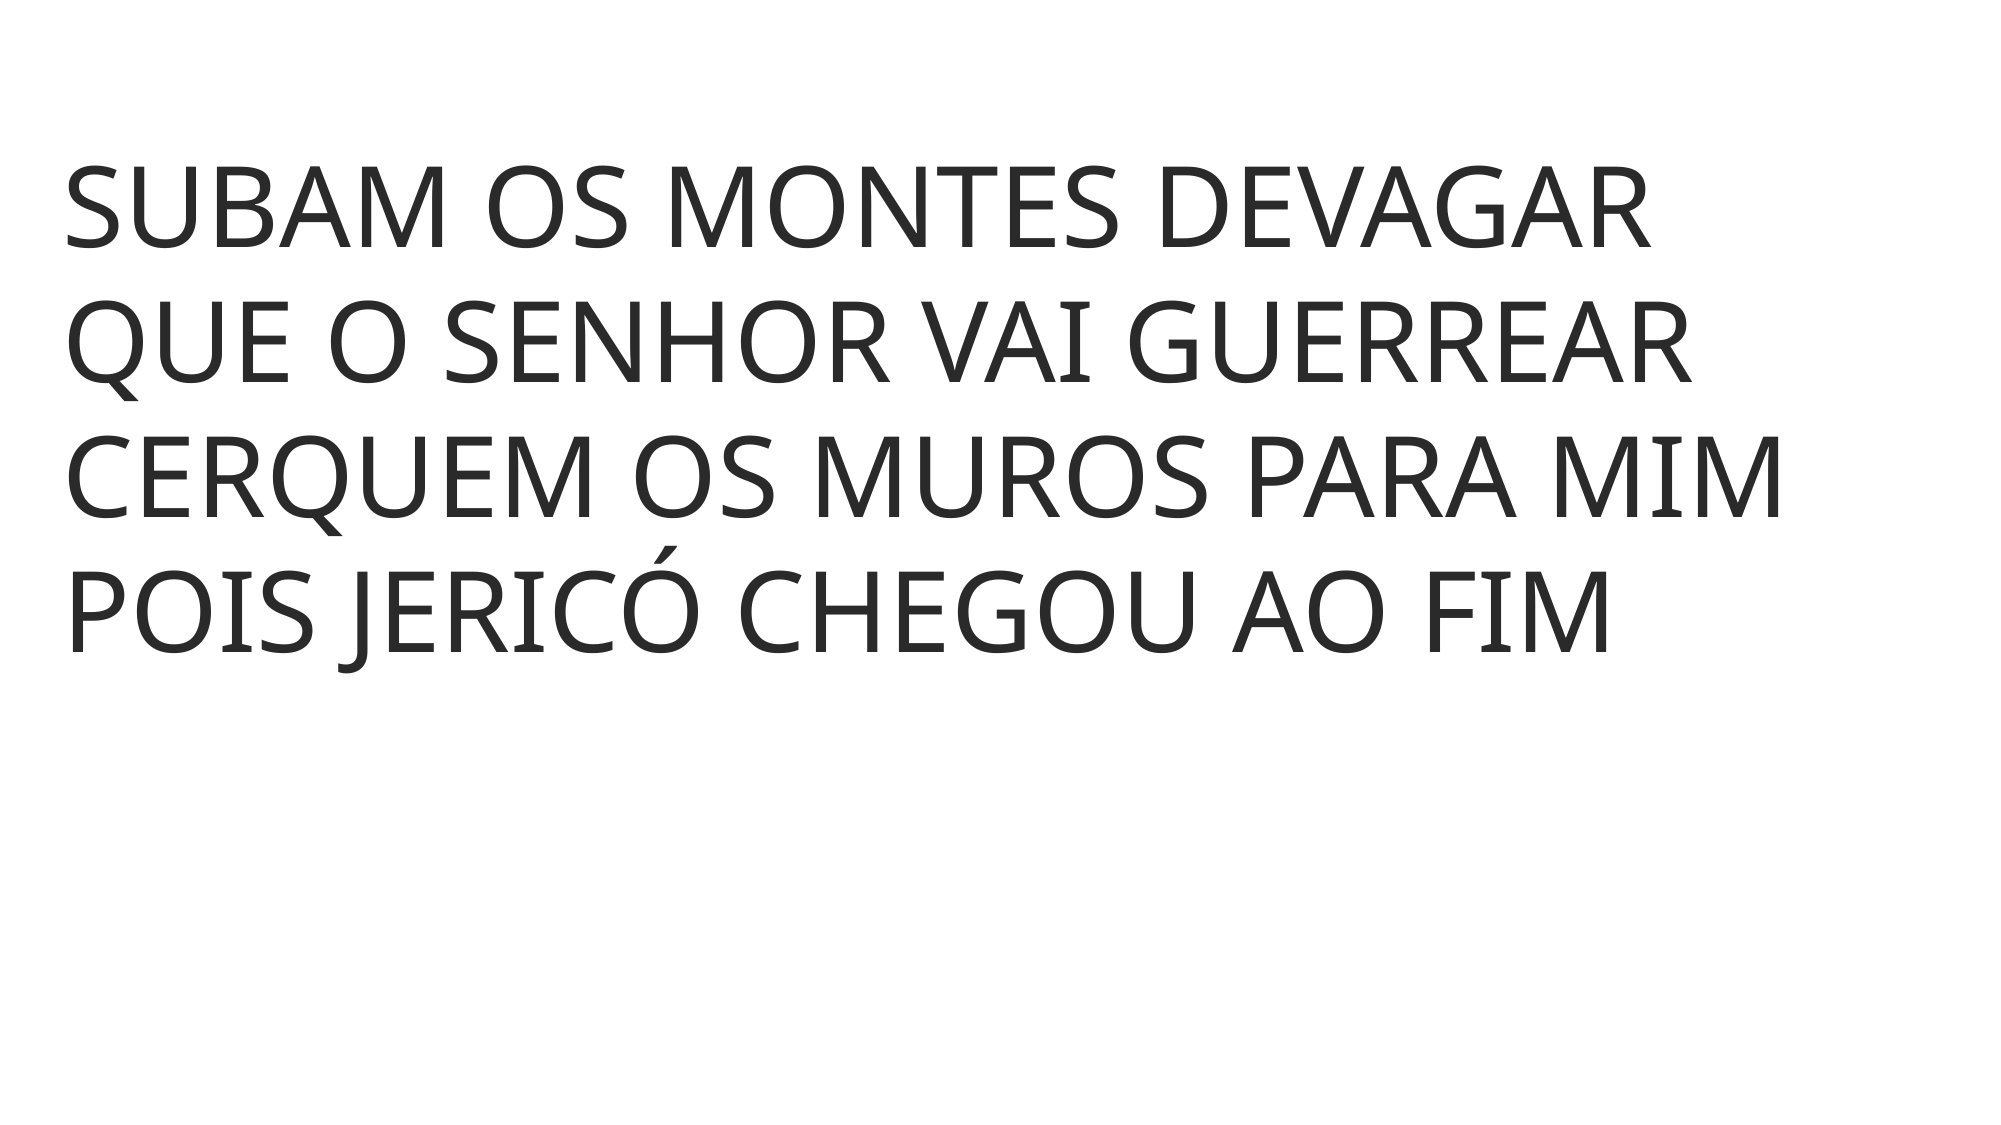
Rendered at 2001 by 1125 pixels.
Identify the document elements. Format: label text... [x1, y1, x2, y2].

list SUBAM OS MONTES DEVAGAR QUE O SENHOR VAI GUERREAR CERQUEM OS MUROS PARA MIM POIS JERICÓ CHEGOU AO FIM [47, 127, 2000, 842]
